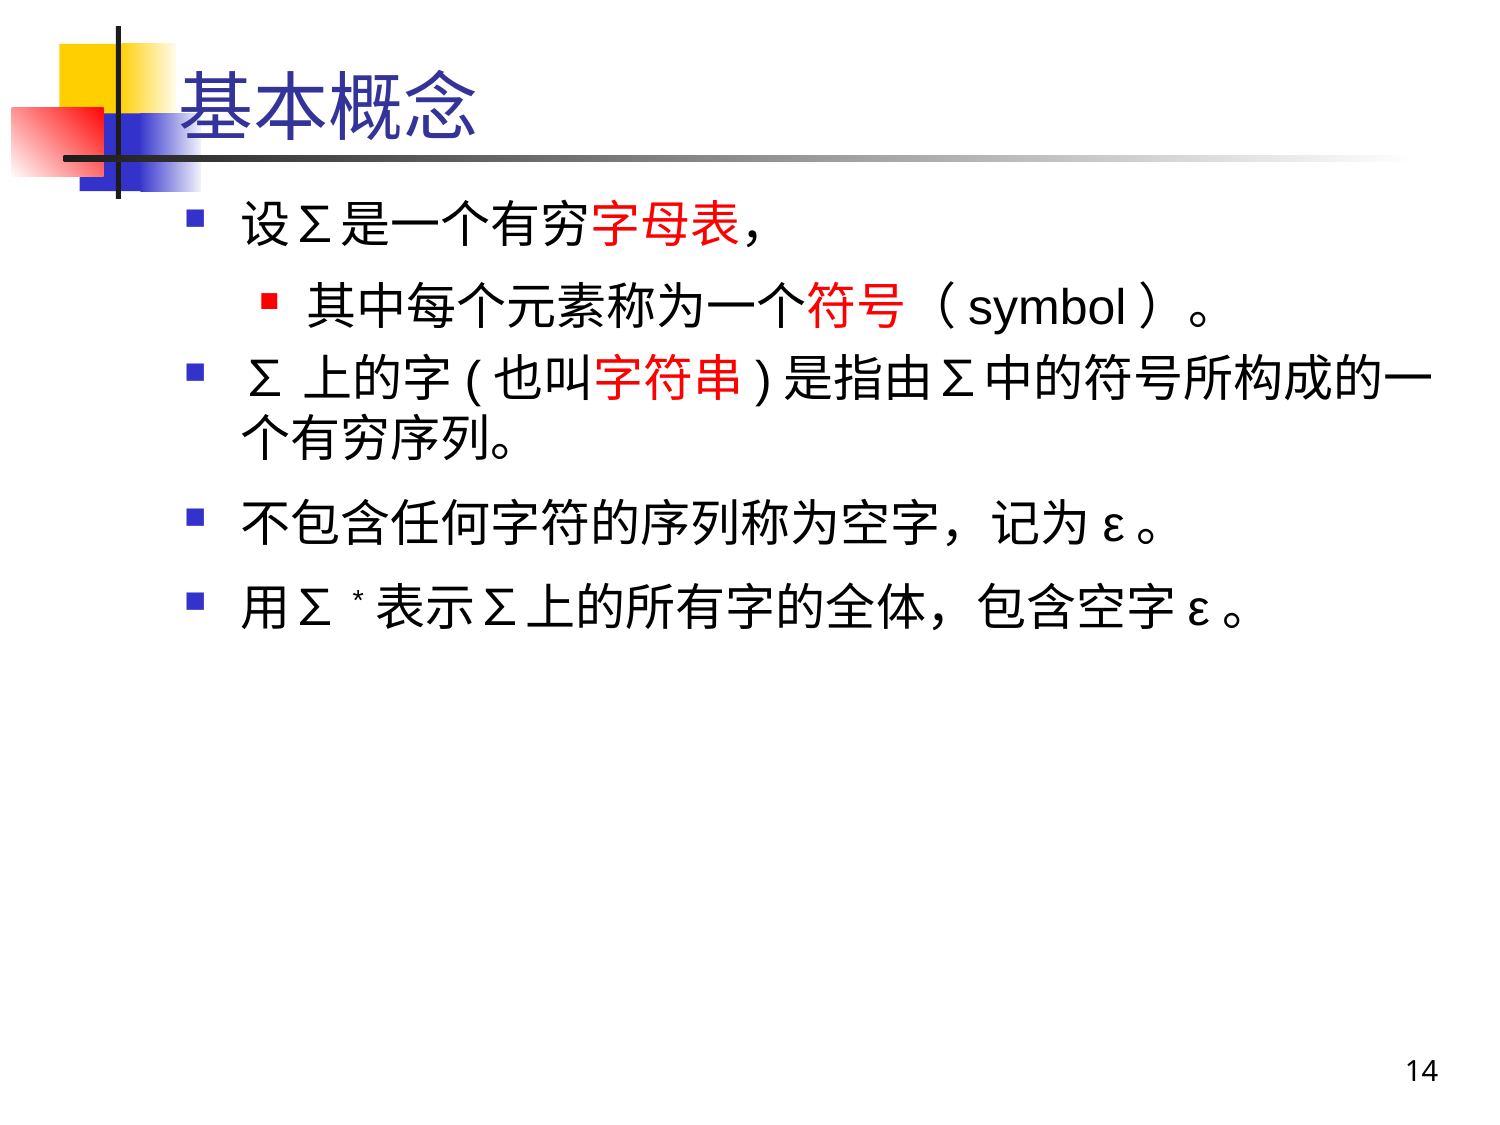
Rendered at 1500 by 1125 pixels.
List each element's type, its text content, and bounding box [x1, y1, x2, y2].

list 设∑是一个有穷字母表， 其中每个元素称为一个符号（symbol）。 ∑上的字(也叫字符串)是指由∑中的符号所构成的一个有穷序列。 不包含任何字符的序列称为空字，记为ε。 用∑*表示∑上的所有字的全体，包含空字ε。 [168, 184, 1454, 1012]
title 基本概念 [163, 30, 1454, 158]
slide_number 14 [1140, 1023, 1454, 1100]
